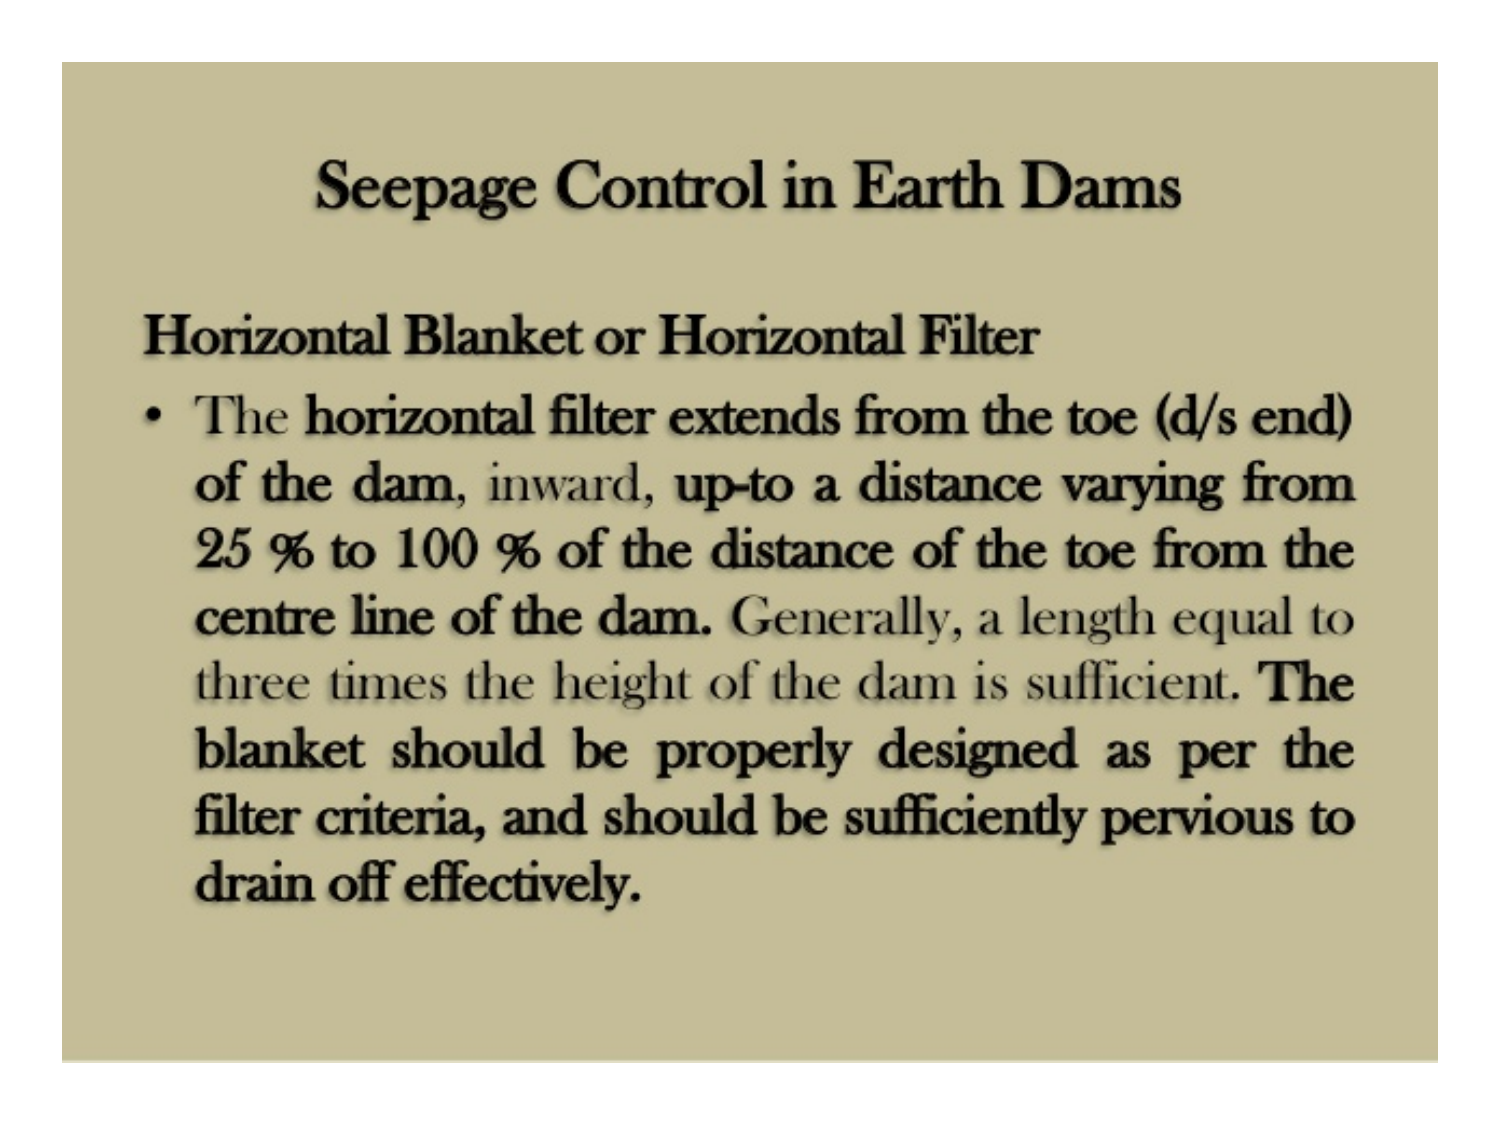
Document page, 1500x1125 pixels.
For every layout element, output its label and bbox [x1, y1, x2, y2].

list [62, 62, 1438, 1063]
